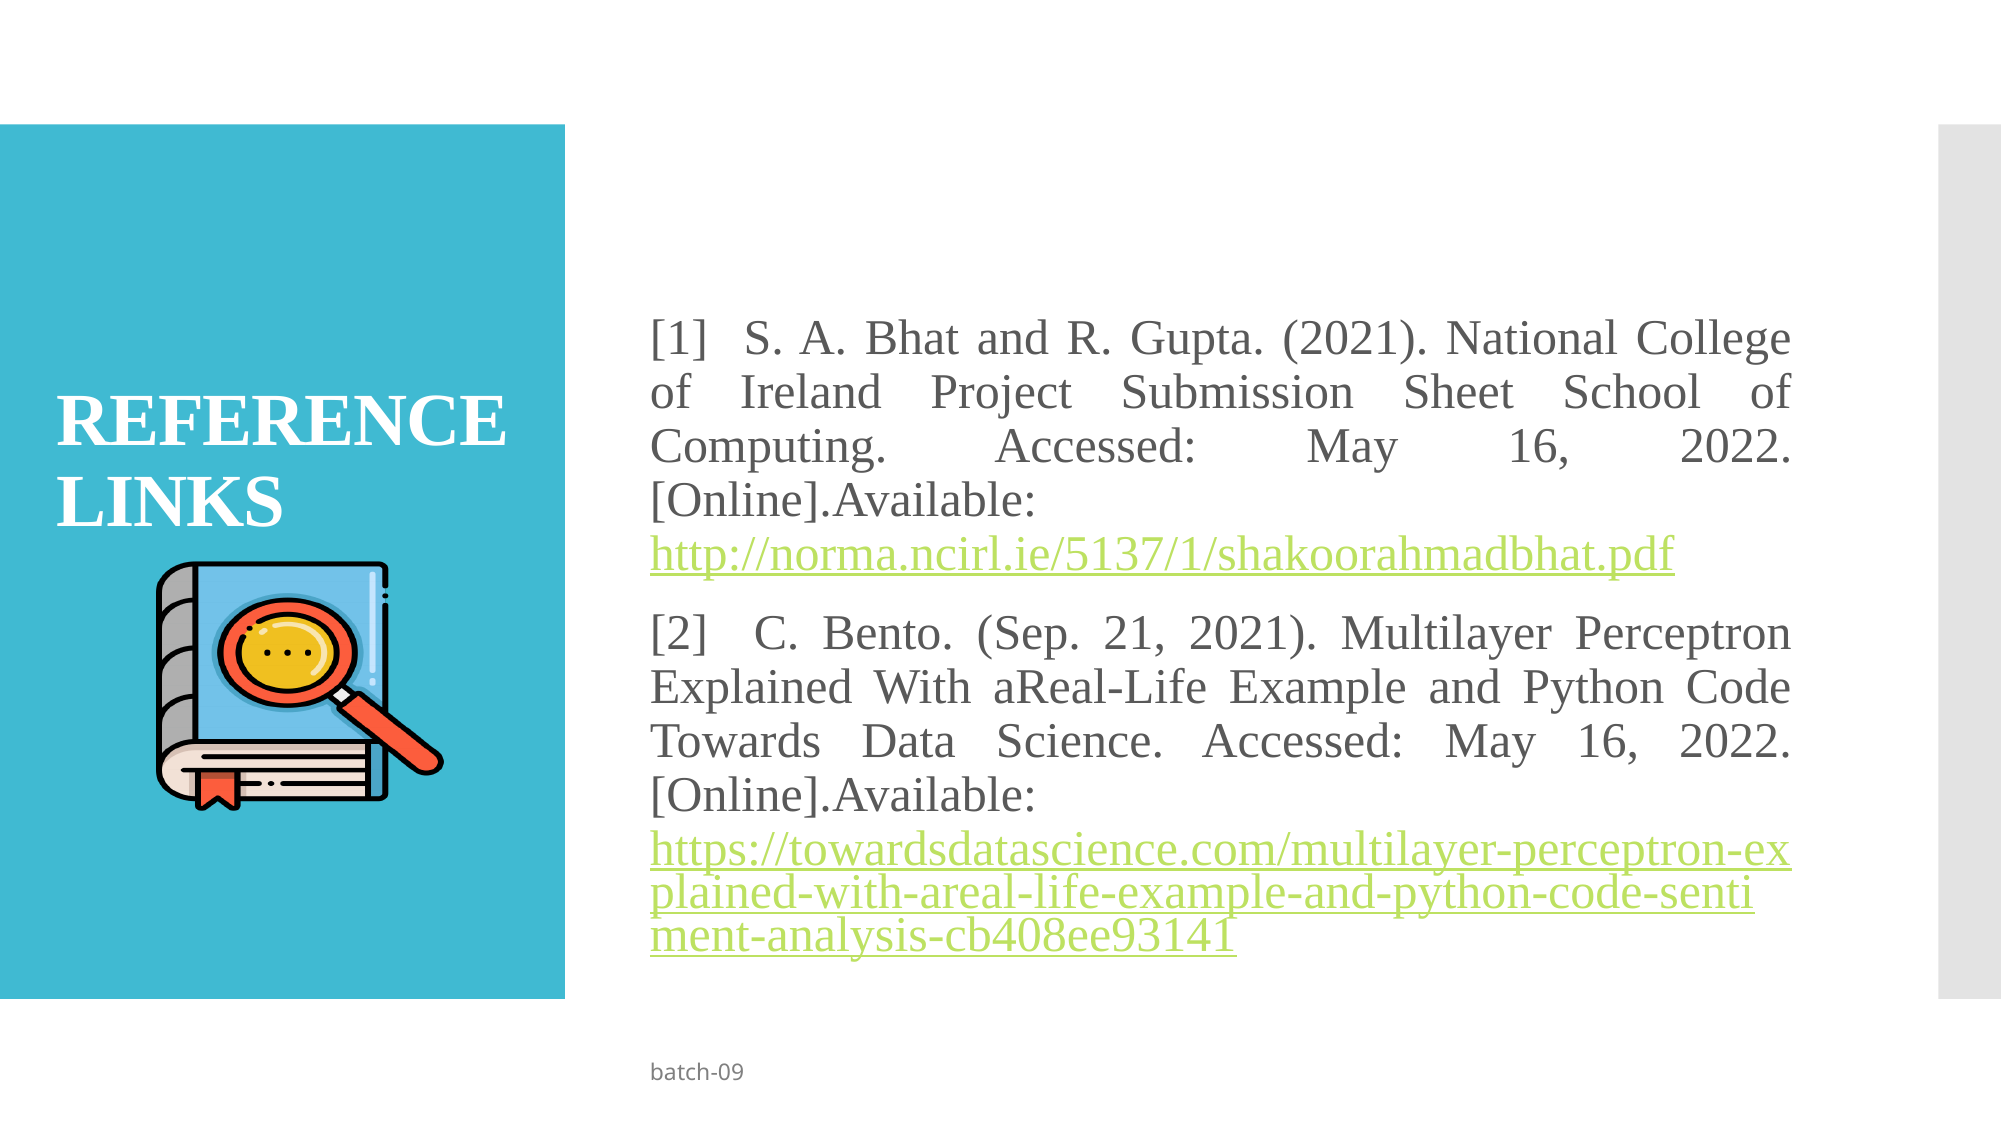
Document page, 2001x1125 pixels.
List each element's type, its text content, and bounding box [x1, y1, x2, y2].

list [1] S. A. Bhat and R. Gupta. (2021). National College of Ireland Project Submission Sheet School of Computing. Accessed: May 16, 2022. [Online].Available: http://norma.ncirl.ie/5137/1/shakoorahmadbhat.pdf [2] C. Bento. (Sep. 21, 2021). Multilayer Perceptron Explained With aReal-Life Example and Python Code Towards Data Science. Accessed: May 16, 2022. [Online].Available: https://towardsdatascience.com/multilayer-perceptron-explained-with-areal-life-example-and-python-code-sentiment-analysis-cb408ee93141 [634, 205, 1808, 982]
picture [143, 561, 461, 811]
title REFERENCE LINKS [41, 184, 525, 830]
footer batch-09 [634, 1042, 1605, 1103]
